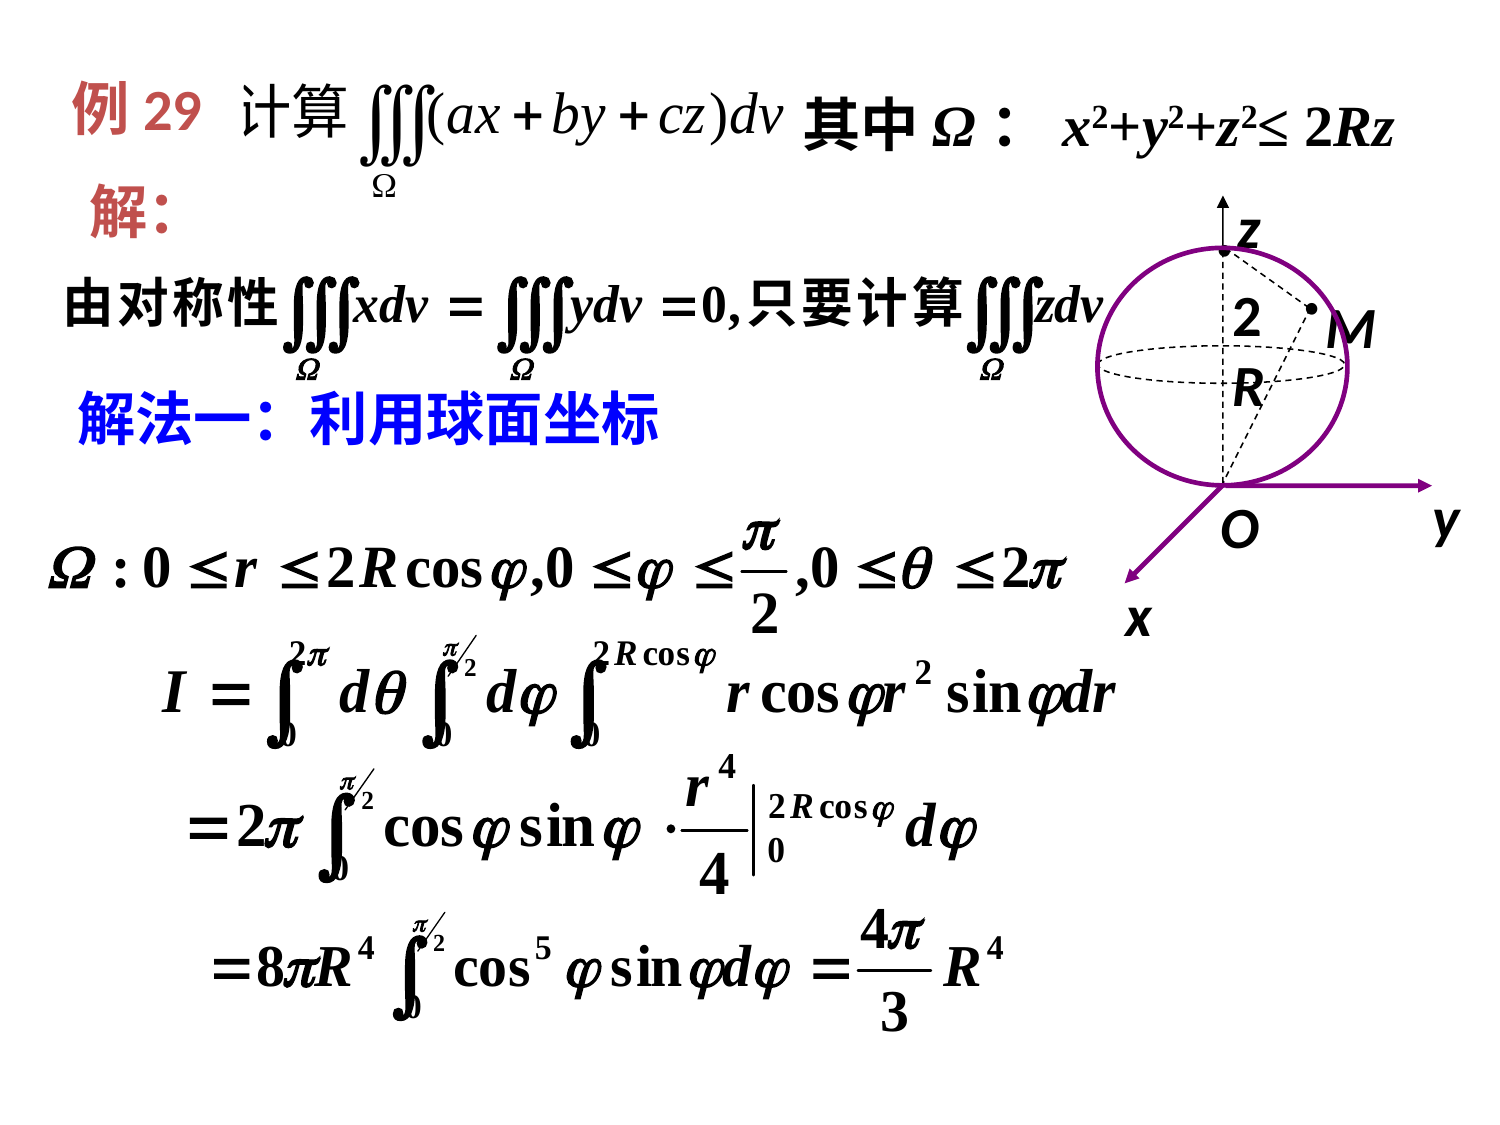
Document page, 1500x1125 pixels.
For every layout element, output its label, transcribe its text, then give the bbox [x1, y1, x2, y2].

text_box 其中Ω：x2+y2+z2≤ 2Rz [796, 80, 1500, 166]
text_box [37, 487, 1076, 645]
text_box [199, 887, 1013, 1043]
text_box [149, 624, 1126, 756]
text_box 解： [75, 212, 263, 253]
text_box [62, 255, 1113, 387]
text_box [59, 64, 791, 204]
text_box 解法一：利用球面坐标 [62, 393, 813, 460]
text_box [1097, 182, 1476, 657]
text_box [174, 764, 988, 906]
